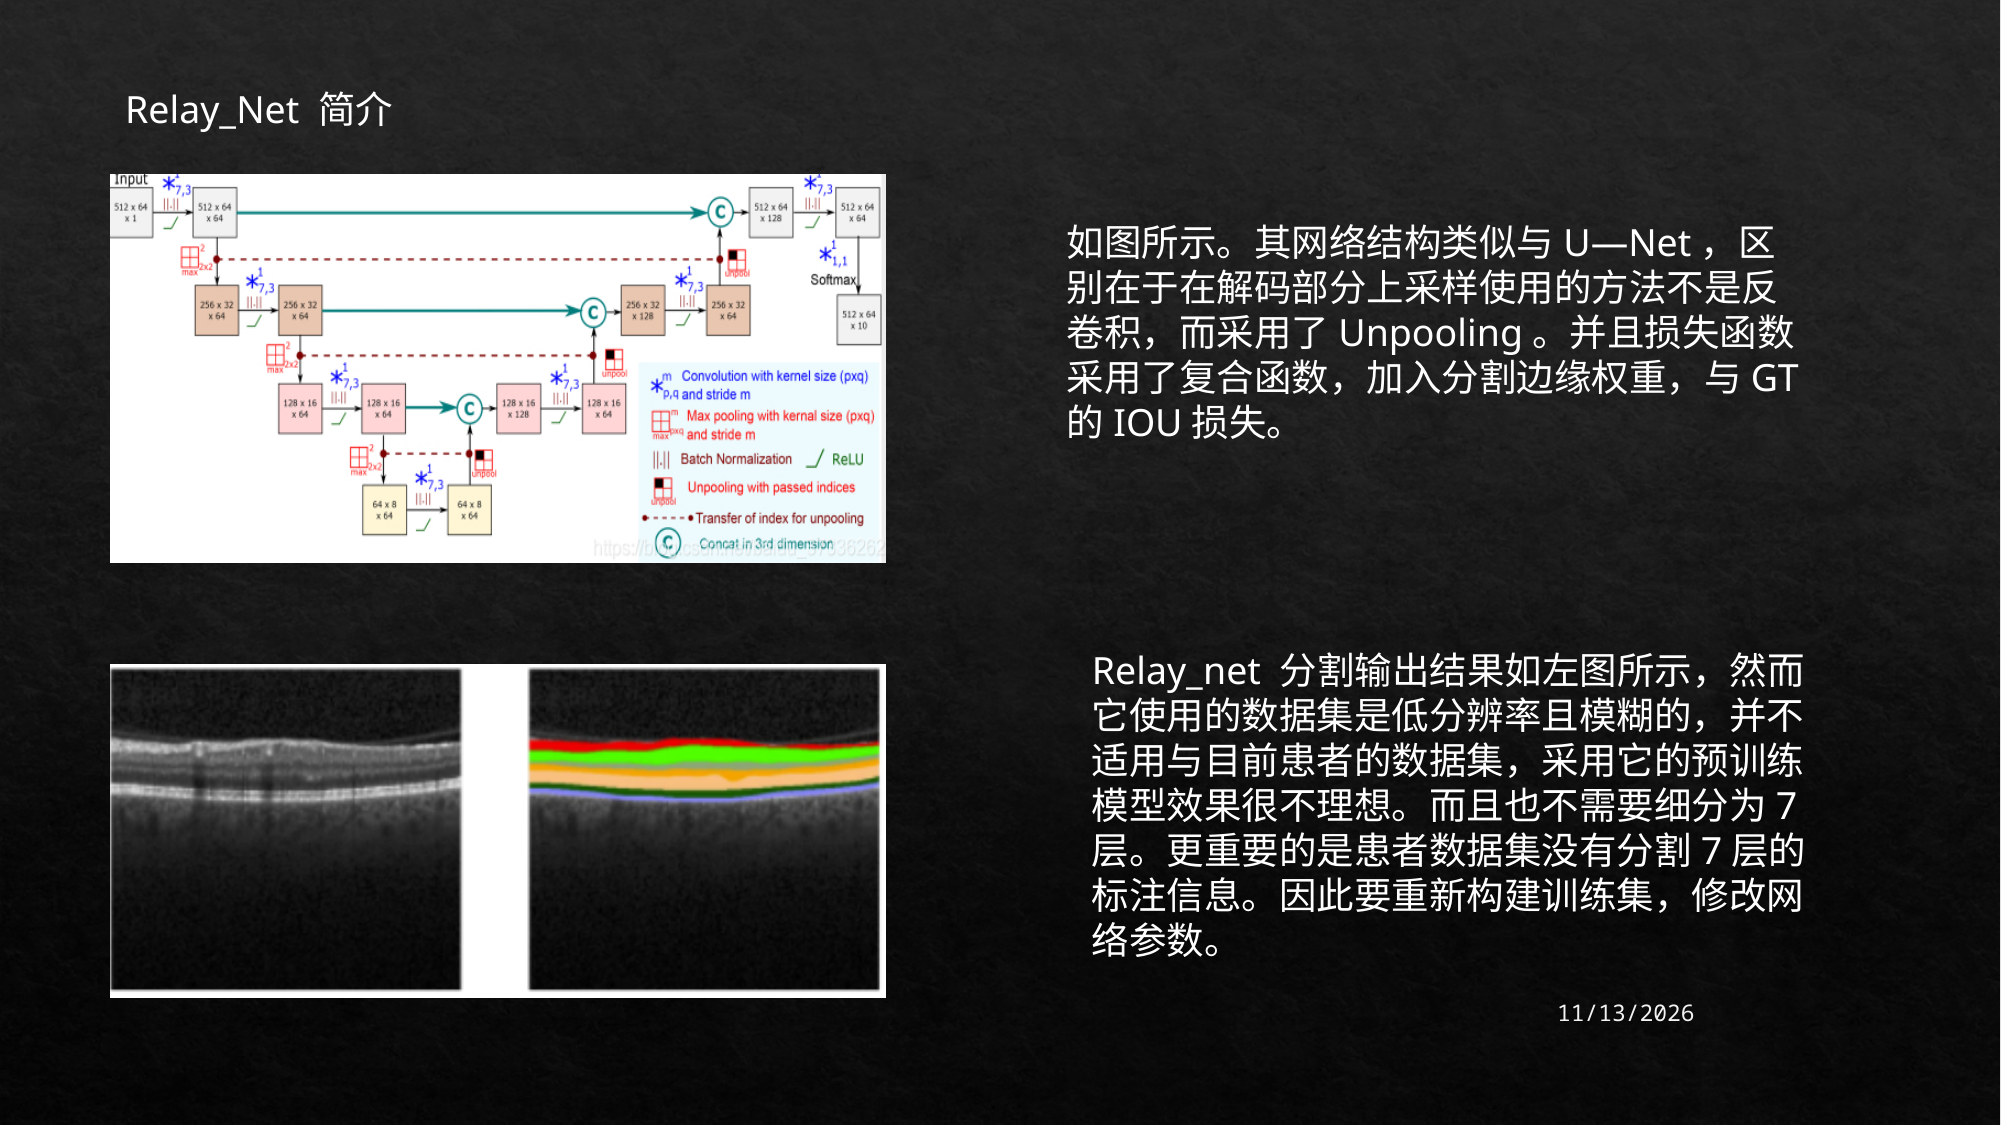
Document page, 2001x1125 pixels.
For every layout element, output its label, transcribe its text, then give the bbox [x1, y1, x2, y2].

text_box Relay_Net 简介 [110, 78, 686, 139]
picture [110, 664, 886, 998]
text_box 如图所示。其网络结构类似与U—Net，区别在于在解码部分上采样使用的方法不是反卷积，而采用了Unpooling。并且损失函数采用了复合函数，加入分割边缘权重，与GT的IOU损失。 [1052, 211, 1827, 497]
picture [110, 174, 886, 563]
text_box Relay_net 分割输出结果如左图所示，然而它使用的数据集是低分辨率且模糊的，并不适用与目前患者的数据集，采用它的预训练模型效果很不理想。而且也不需要细分为7层。更重要的是患者数据集没有分割7层的标注信息。因此要重新构建训练集，修改网络参数。 [1077, 639, 1827, 970]
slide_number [1259, 984, 1710, 1045]
